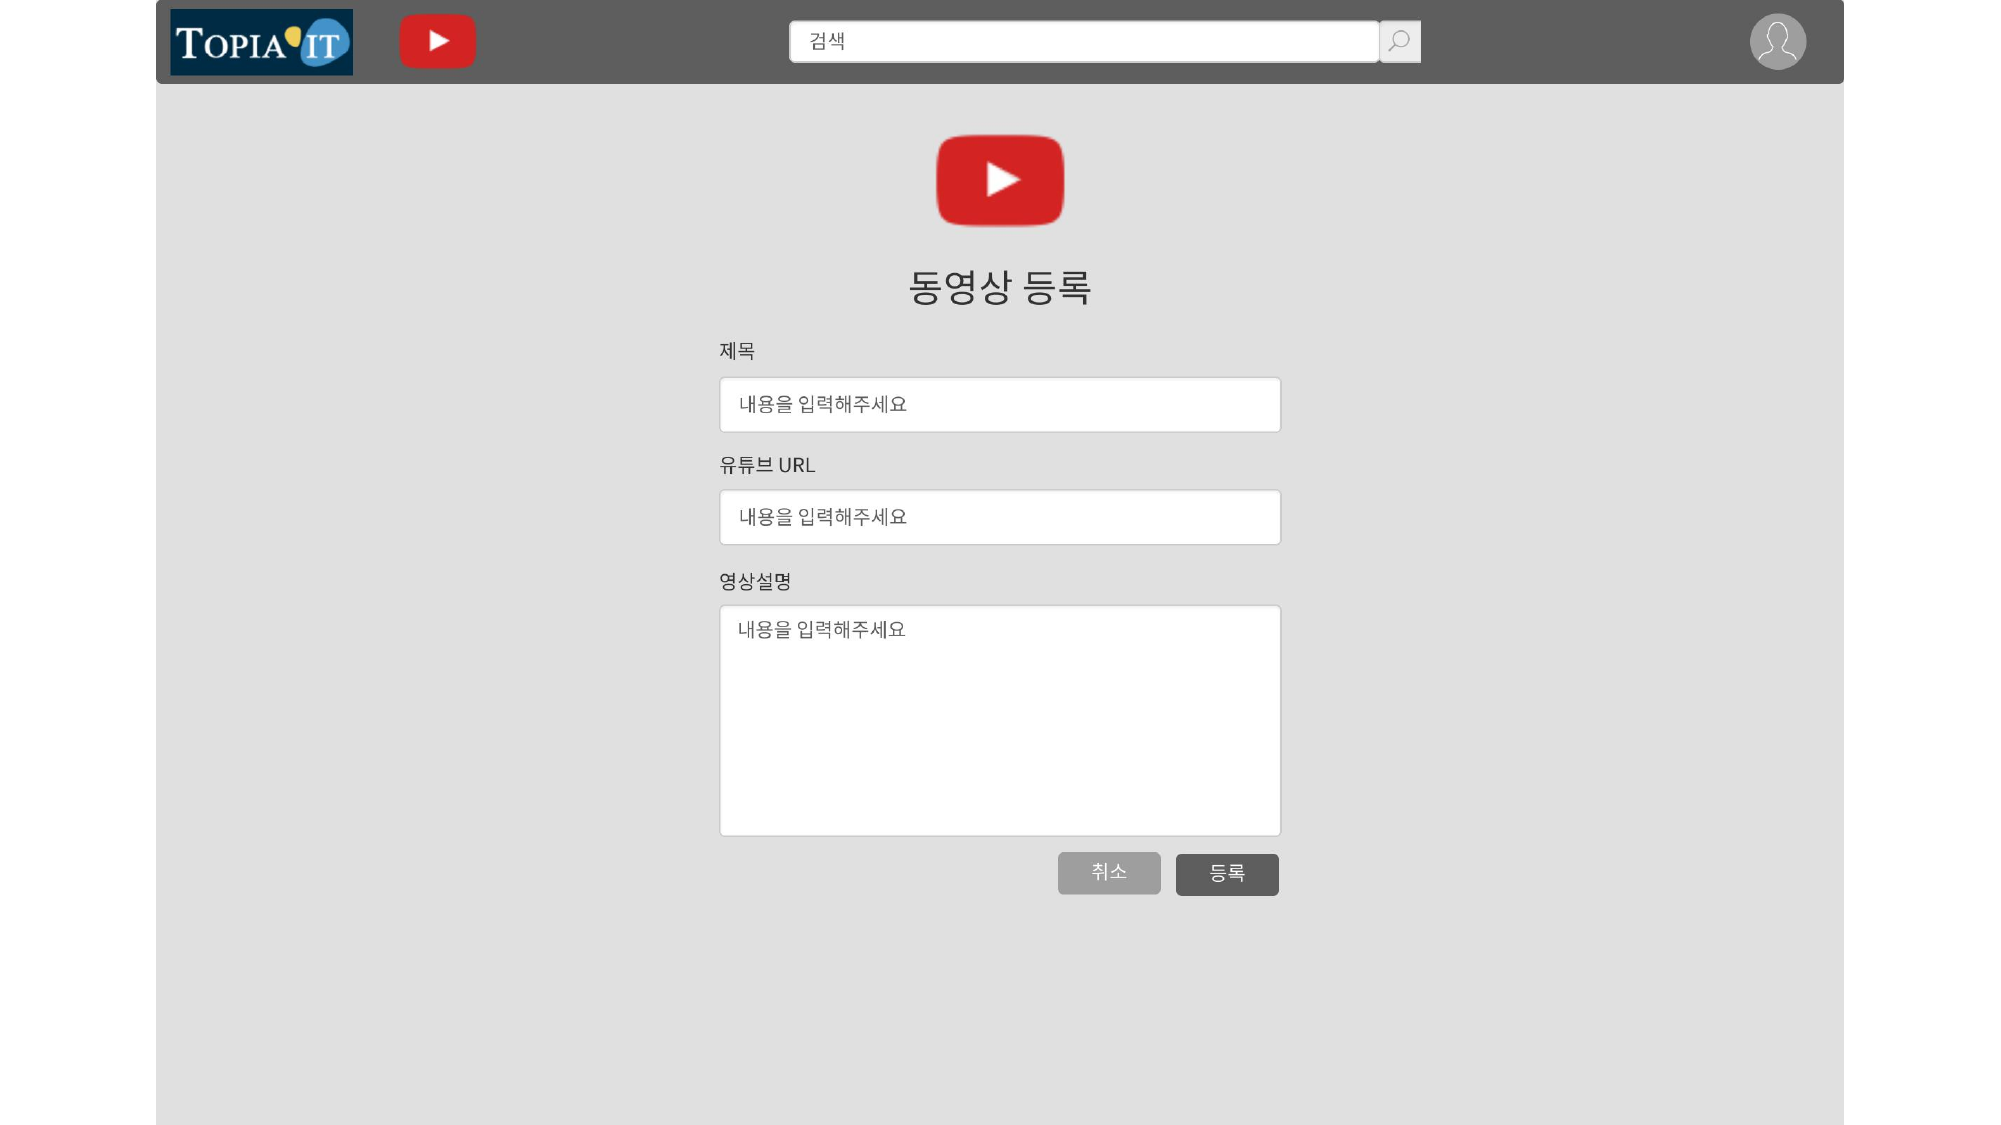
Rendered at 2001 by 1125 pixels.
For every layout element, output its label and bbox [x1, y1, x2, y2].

picture [156, 0, 1844, 1125]
